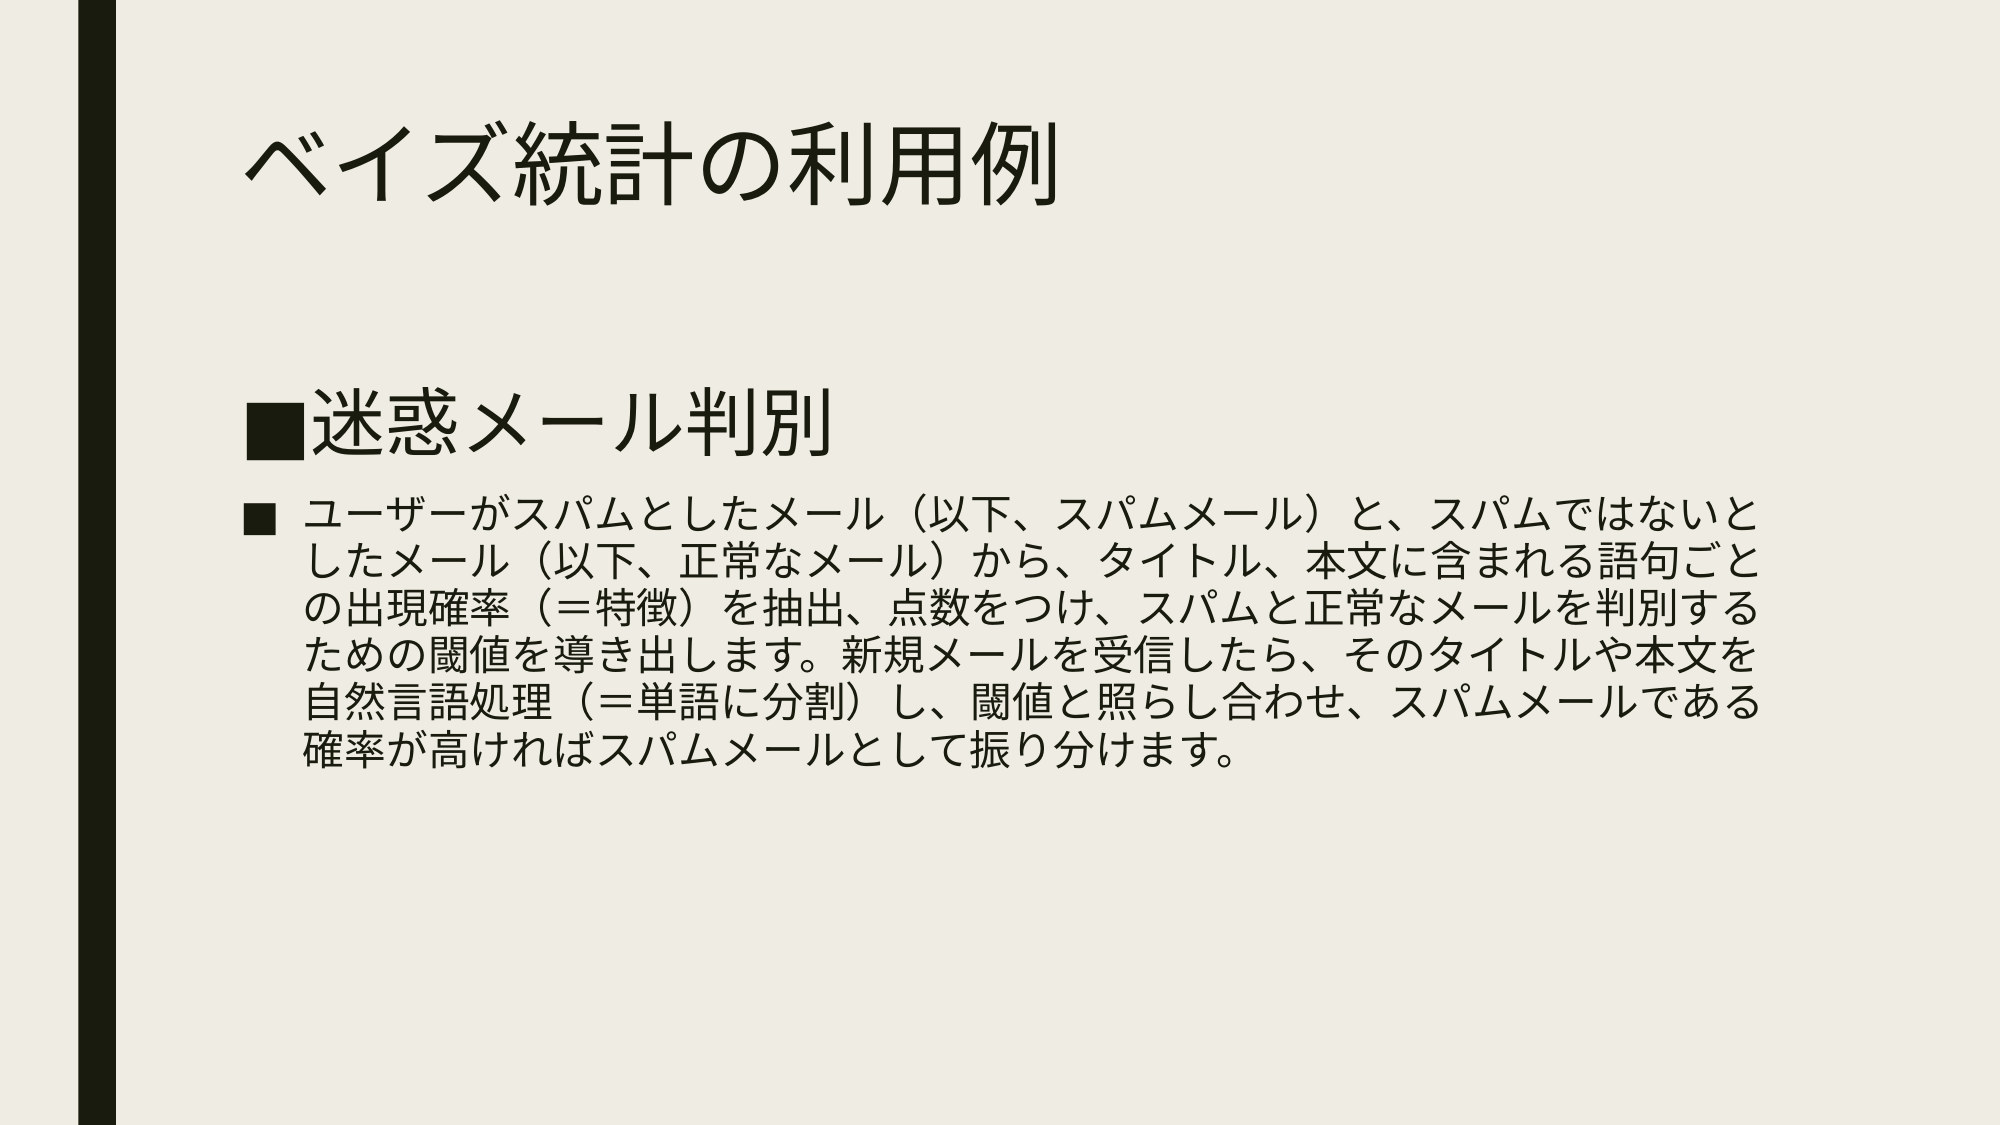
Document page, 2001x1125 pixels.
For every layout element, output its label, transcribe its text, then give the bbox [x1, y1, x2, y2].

title ベイズ統計の利用例 [225, 112, 1800, 357]
list 迷惑メール判別 ユーザーがスパムとしたメール（以下、スパムメール）と、スパムではないとしたメール（以下、正常なメール）から、タイトル、本文に含まれる語句ごとの出現確率（＝特徴）を抽出、点数をつけ、スパムと正常なメールを判別するための閾値を導き出します。新規メールを受信したら、そのタイトルや本文を自然言語処理（＝単語に分割）し、閾値と照らし合わせ、スパムメールである確率が高ければスパムメールとして振り分けます。 [225, 375, 1800, 963]
